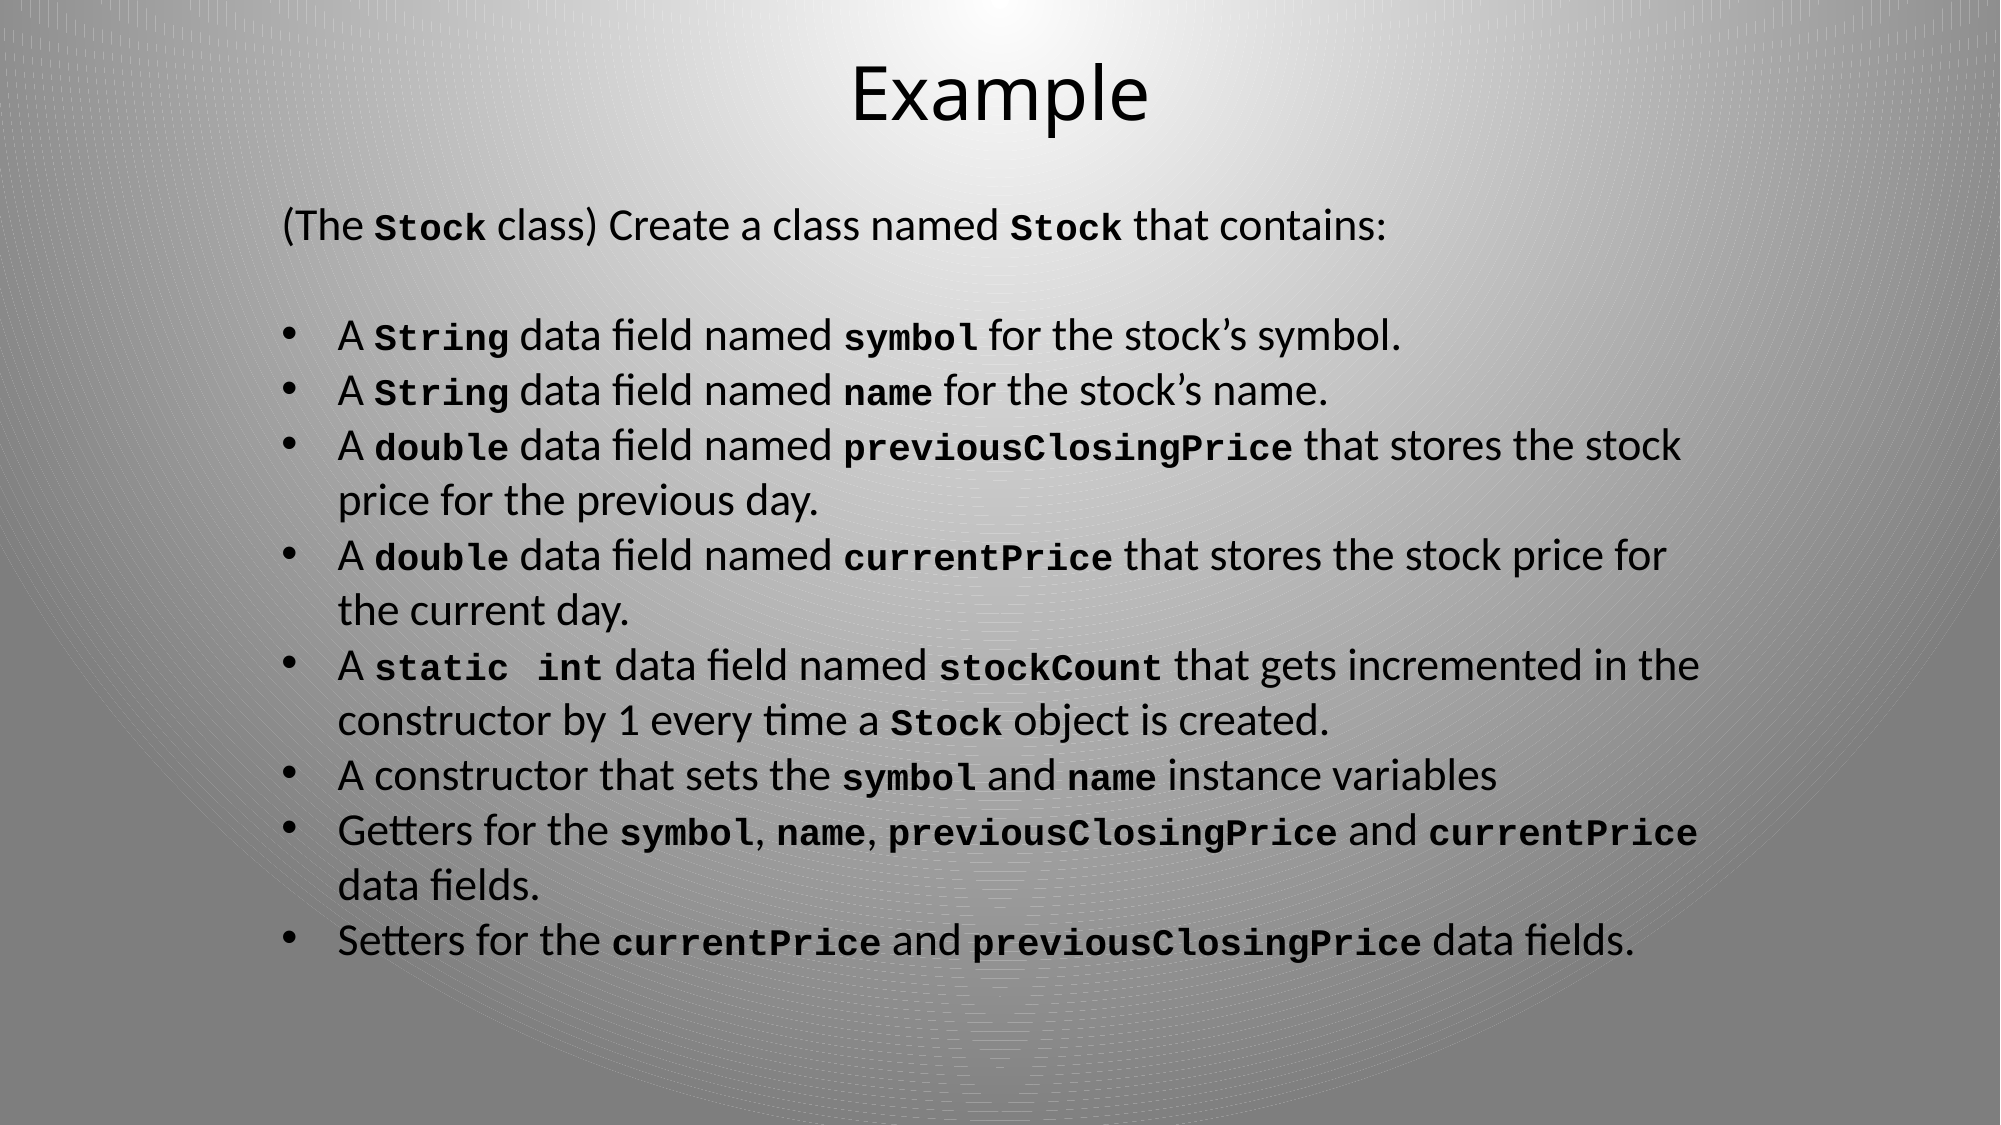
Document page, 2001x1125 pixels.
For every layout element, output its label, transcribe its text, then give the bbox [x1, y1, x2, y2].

title Example [99, 12, 1900, 168]
text_box (The Stock class) Create a class named Stock that contains: A String data field named symbol for the stock’s symbol. A String data field named name for the stock’s name. A double data field named previousClosingPrice that stores the stock price for the previous day. A double data field named currentPrice that stores the stock price for the current day. A static int data field named stockCount that gets incremented in the constructor by 1 every time a Stock object is created. A constructor that sets the symbol and name instance variables Getters for the symbol, name, previousClosingPrice and currentPrice data fields. Setters for the currentPrice and previousClosingPrice data fields. [266, 187, 1726, 972]
